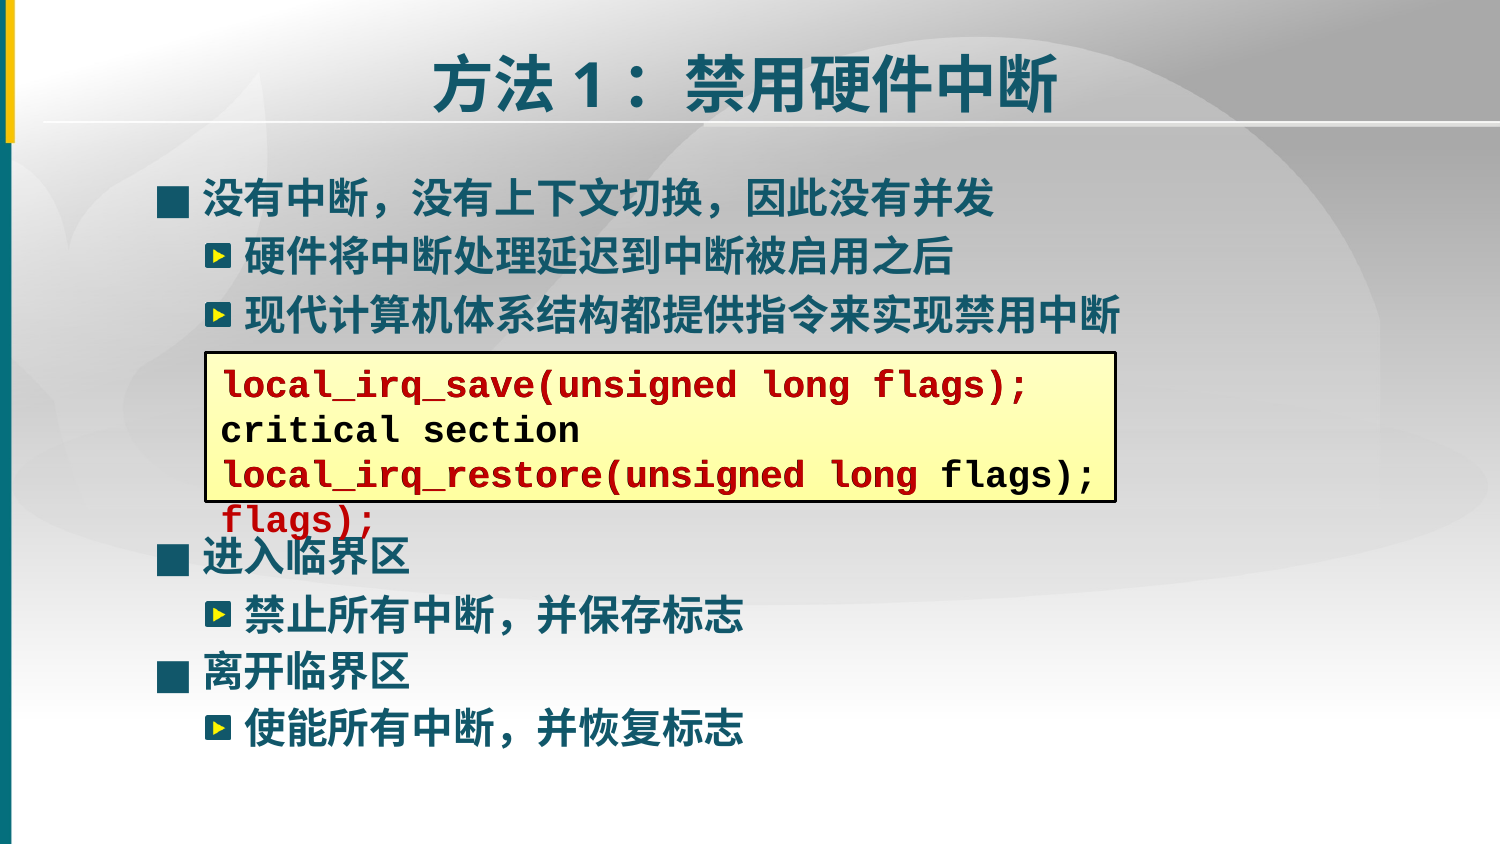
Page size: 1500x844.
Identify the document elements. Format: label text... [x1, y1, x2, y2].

picture [0, 0, 1500, 844]
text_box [138, 522, 892, 664]
text_box 方法1：禁用硬件中断 [70, 37, 1421, 121]
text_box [205, 280, 1200, 364]
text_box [138, 163, 1091, 247]
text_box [205, 222, 1008, 280]
text_box local_irq_save(unsigned long flags); critical section local_irq_restore(unsigned long flags); [205, 372, 1116, 502]
text_box local_irq_save(unsigned long flags); [205, 371, 1104, 413]
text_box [138, 636, 833, 777]
text_box local_irq_restore(unsigned long flags); [205, 442, 1104, 547]
